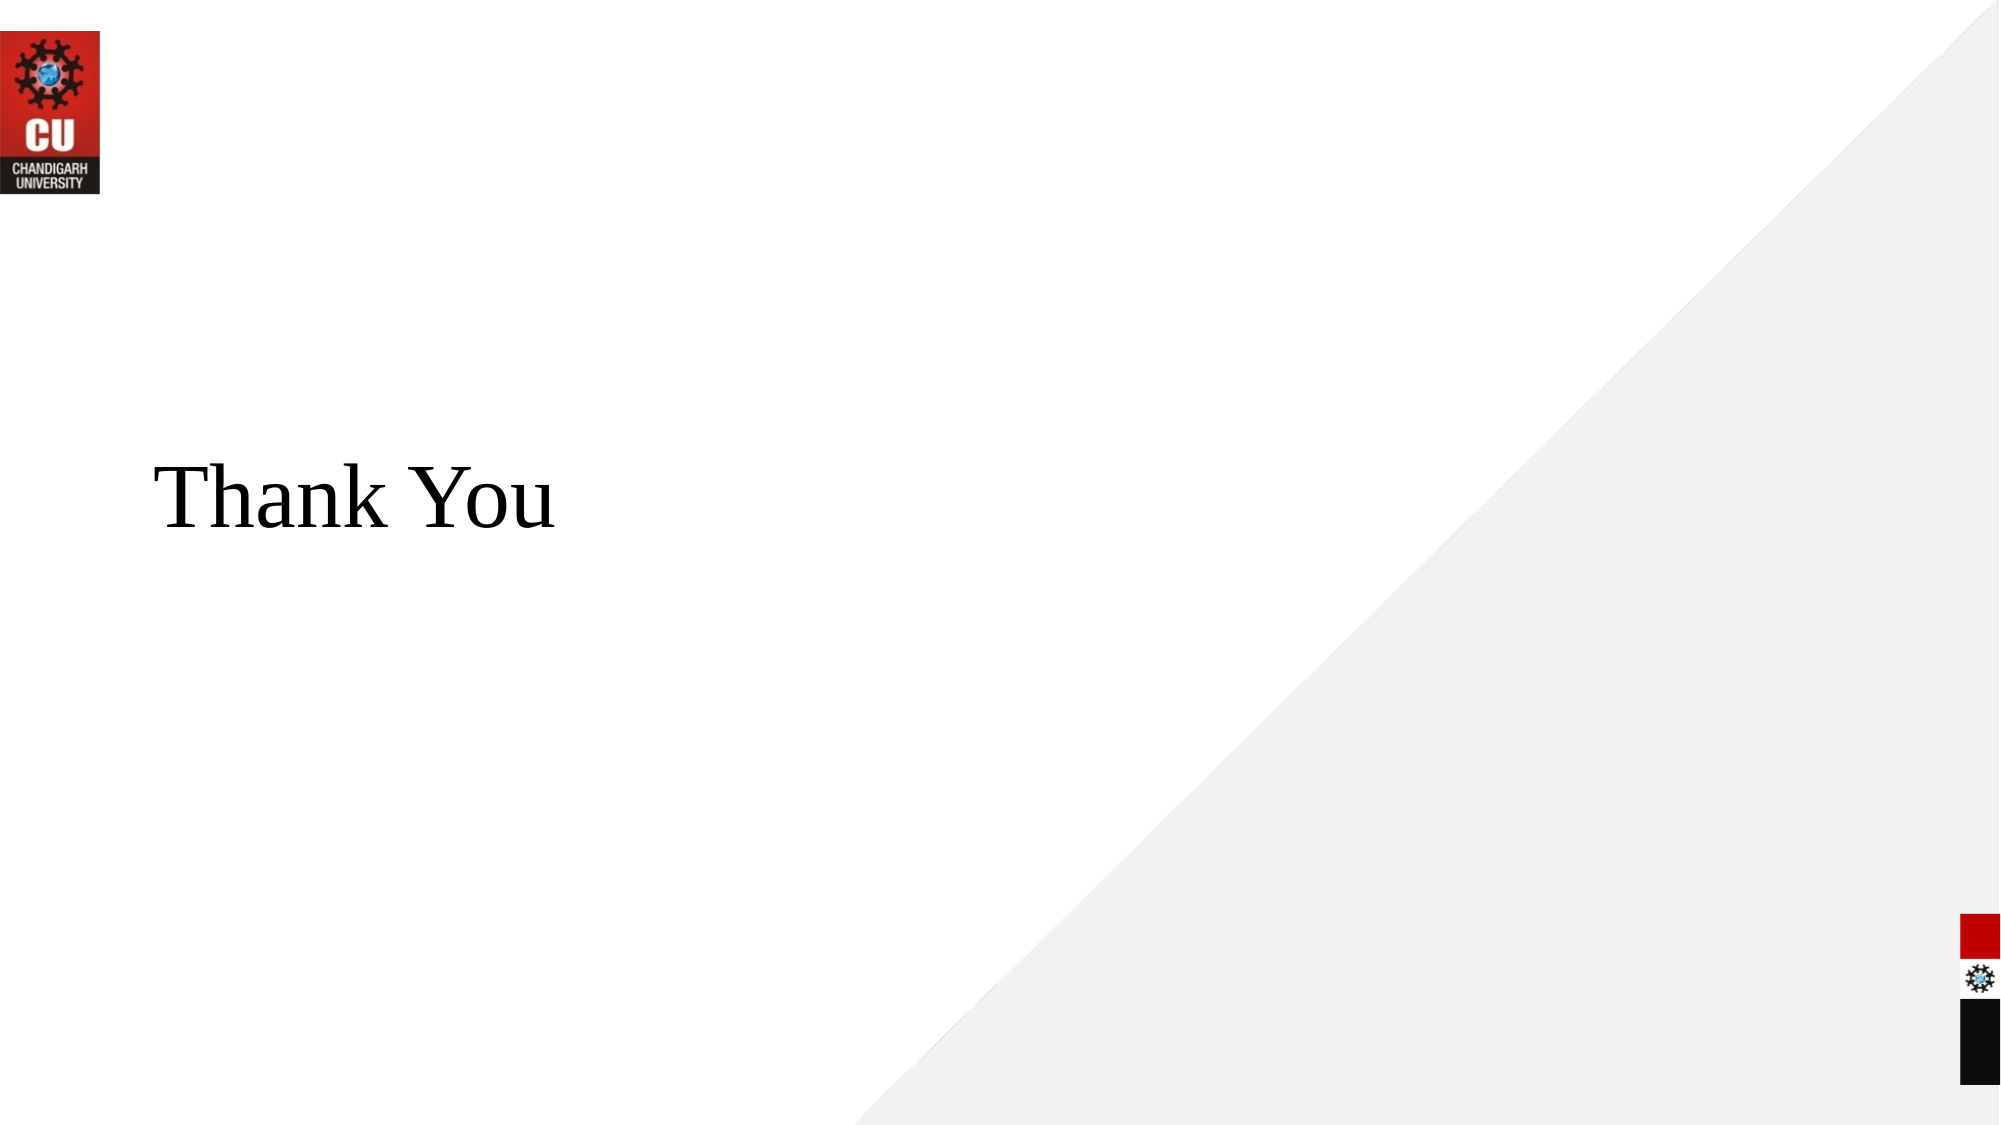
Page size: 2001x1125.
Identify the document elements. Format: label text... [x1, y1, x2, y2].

picture [0, 0, 2001, 1125]
title Thank You [138, 418, 1838, 578]
